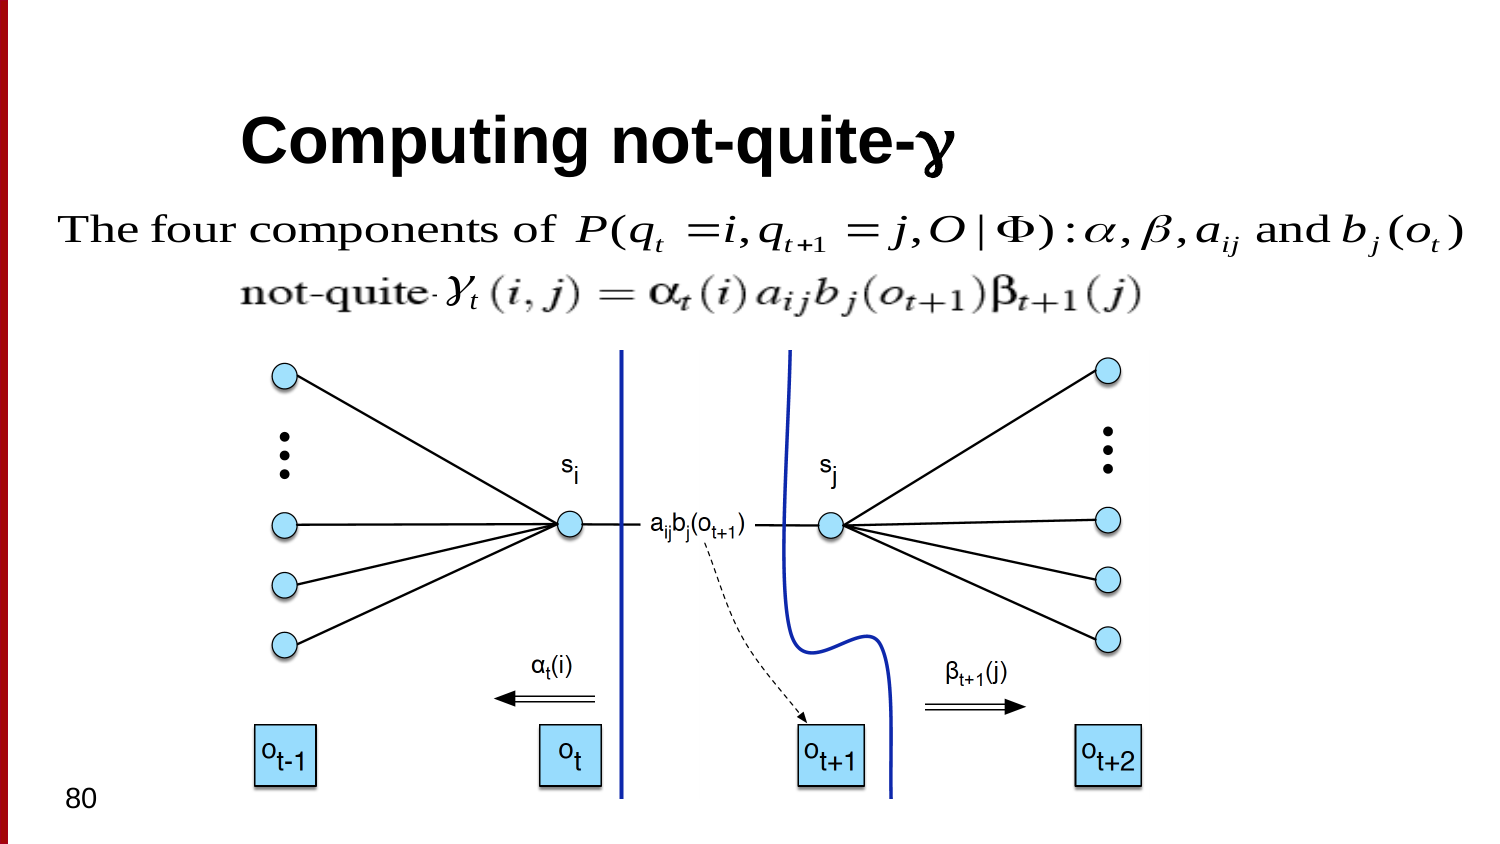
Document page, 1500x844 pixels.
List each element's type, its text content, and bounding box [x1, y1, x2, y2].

slide_number 80 [49, 771, 376, 829]
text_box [49, 202, 1476, 267]
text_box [212, 252, 1155, 329]
picture [249, 349, 1151, 799]
title Computing not-quite- [225, 62, 1450, 185]
